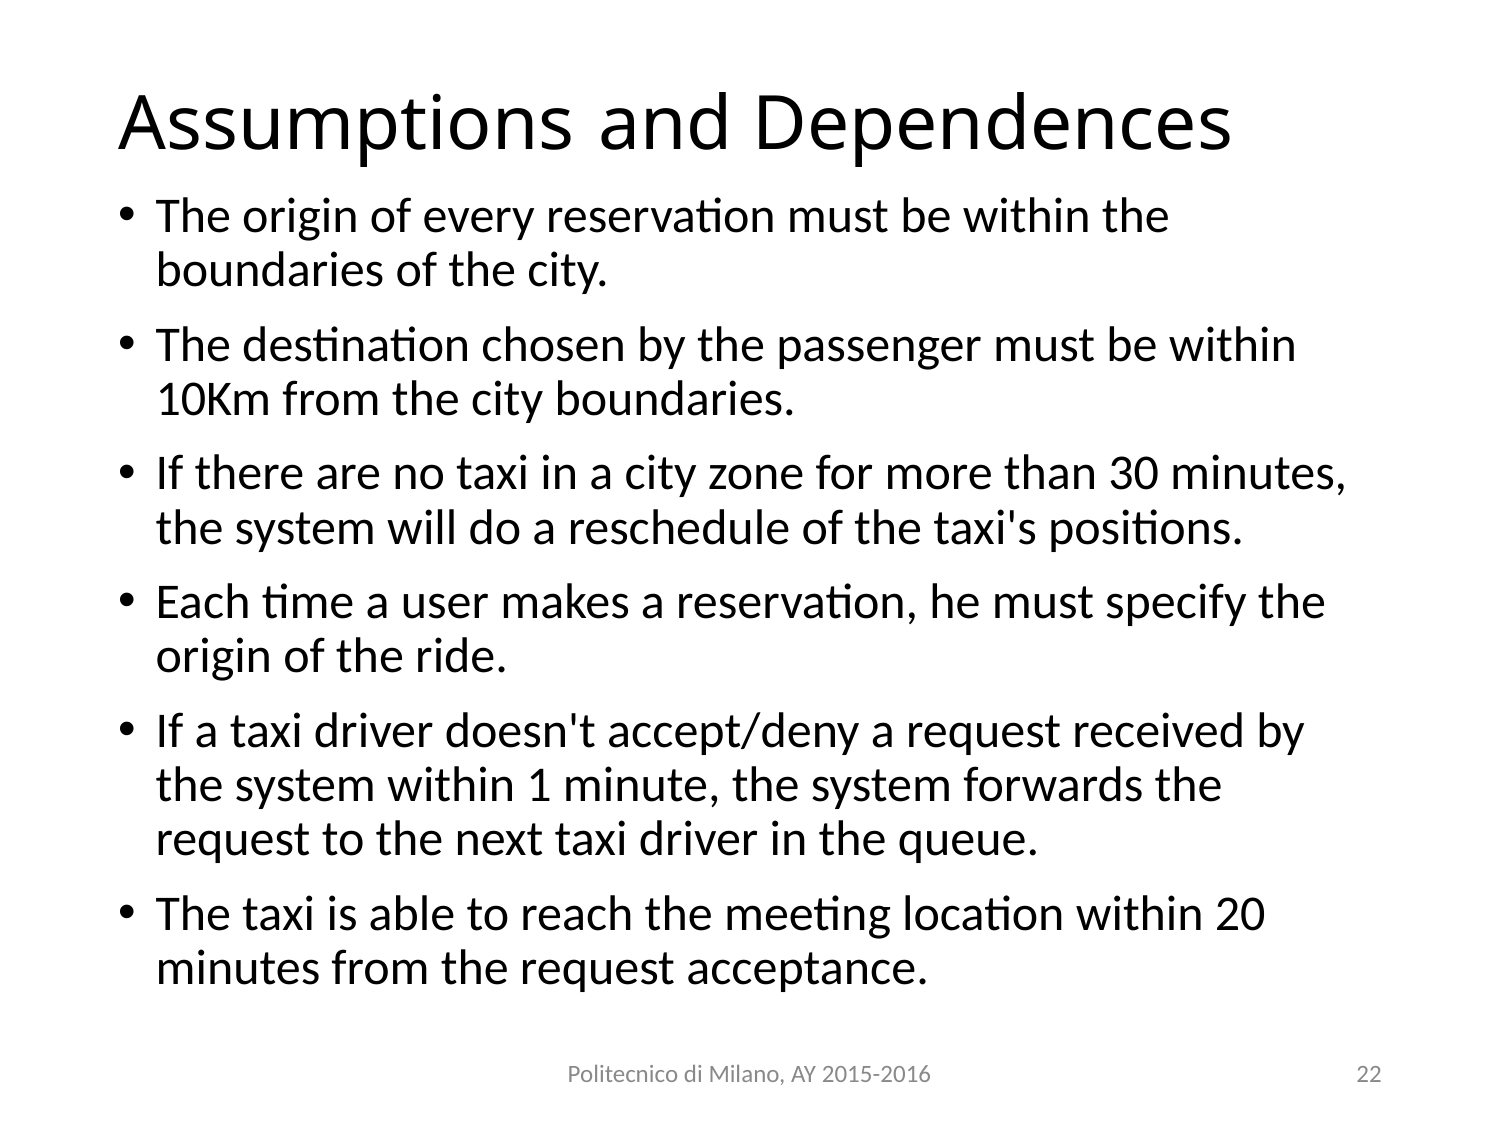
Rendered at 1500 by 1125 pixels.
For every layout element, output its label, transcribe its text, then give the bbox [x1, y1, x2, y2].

text_box Politecnico di Milano, AY 2015-2016 [496, 1042, 1003, 1103]
list The origin of every reservation must be within the boundaries of the city. The destination chosen by the passenger must be within 10Km from the city boundaries. If there are no taxi in a city zone for more than 30 minutes, the system will do a reschedule of the taxi's positions. Each time a user makes a reservation, he must specify the origin of the ride. If a taxi driver doesn't accept/deny a request received by the system within 1 minute, the system forwards the request to the next taxi driver in the queue. The taxi is able to reach the meeting location within 20 minutes from the request acceptance. [103, 181, 1397, 1014]
title Assumptions and Dependences [103, 58, 1397, 181]
slide_number 22 [1059, 1042, 1397, 1103]
